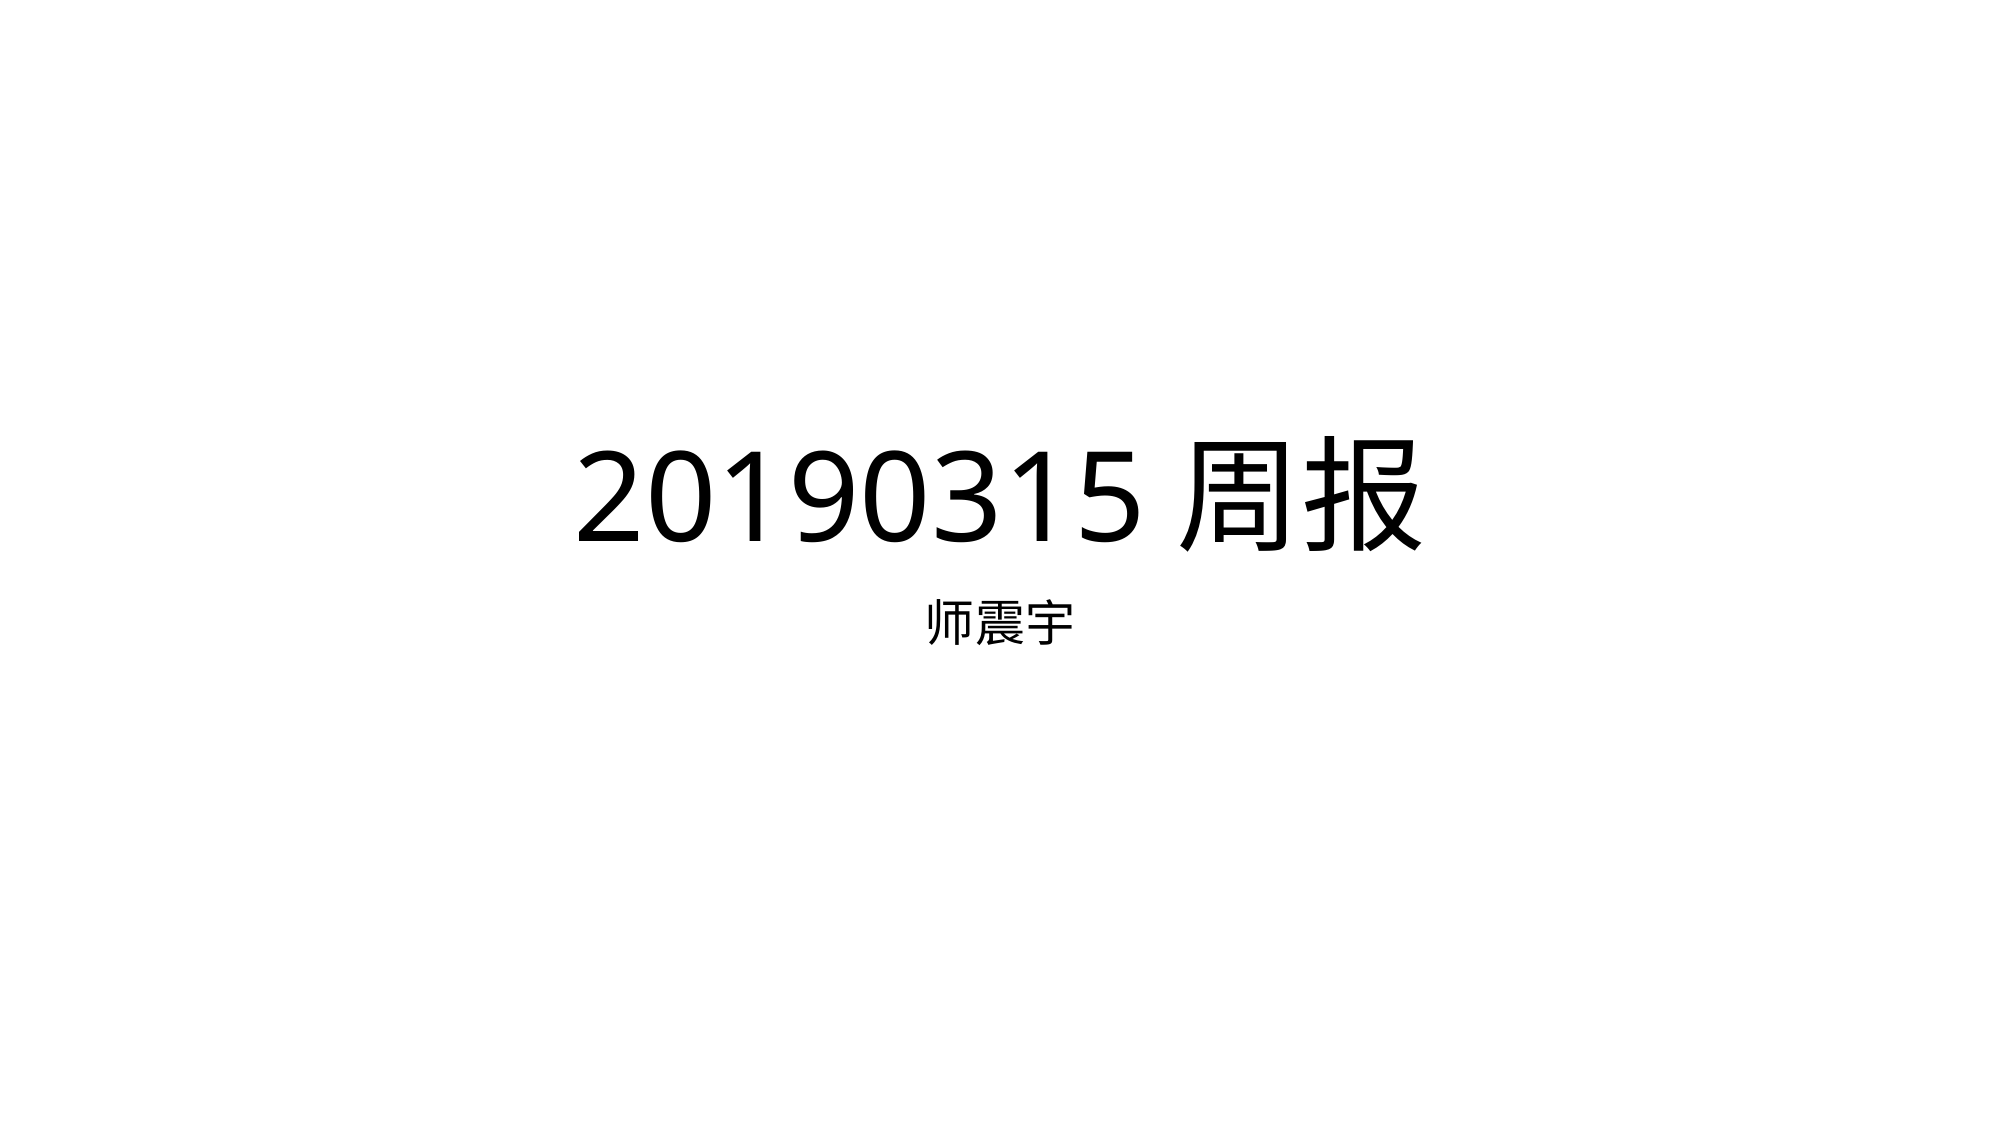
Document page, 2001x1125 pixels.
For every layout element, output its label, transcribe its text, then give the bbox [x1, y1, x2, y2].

title 20190315周报 [249, 184, 1750, 576]
subtitle 师震宇 [249, 590, 1750, 863]
